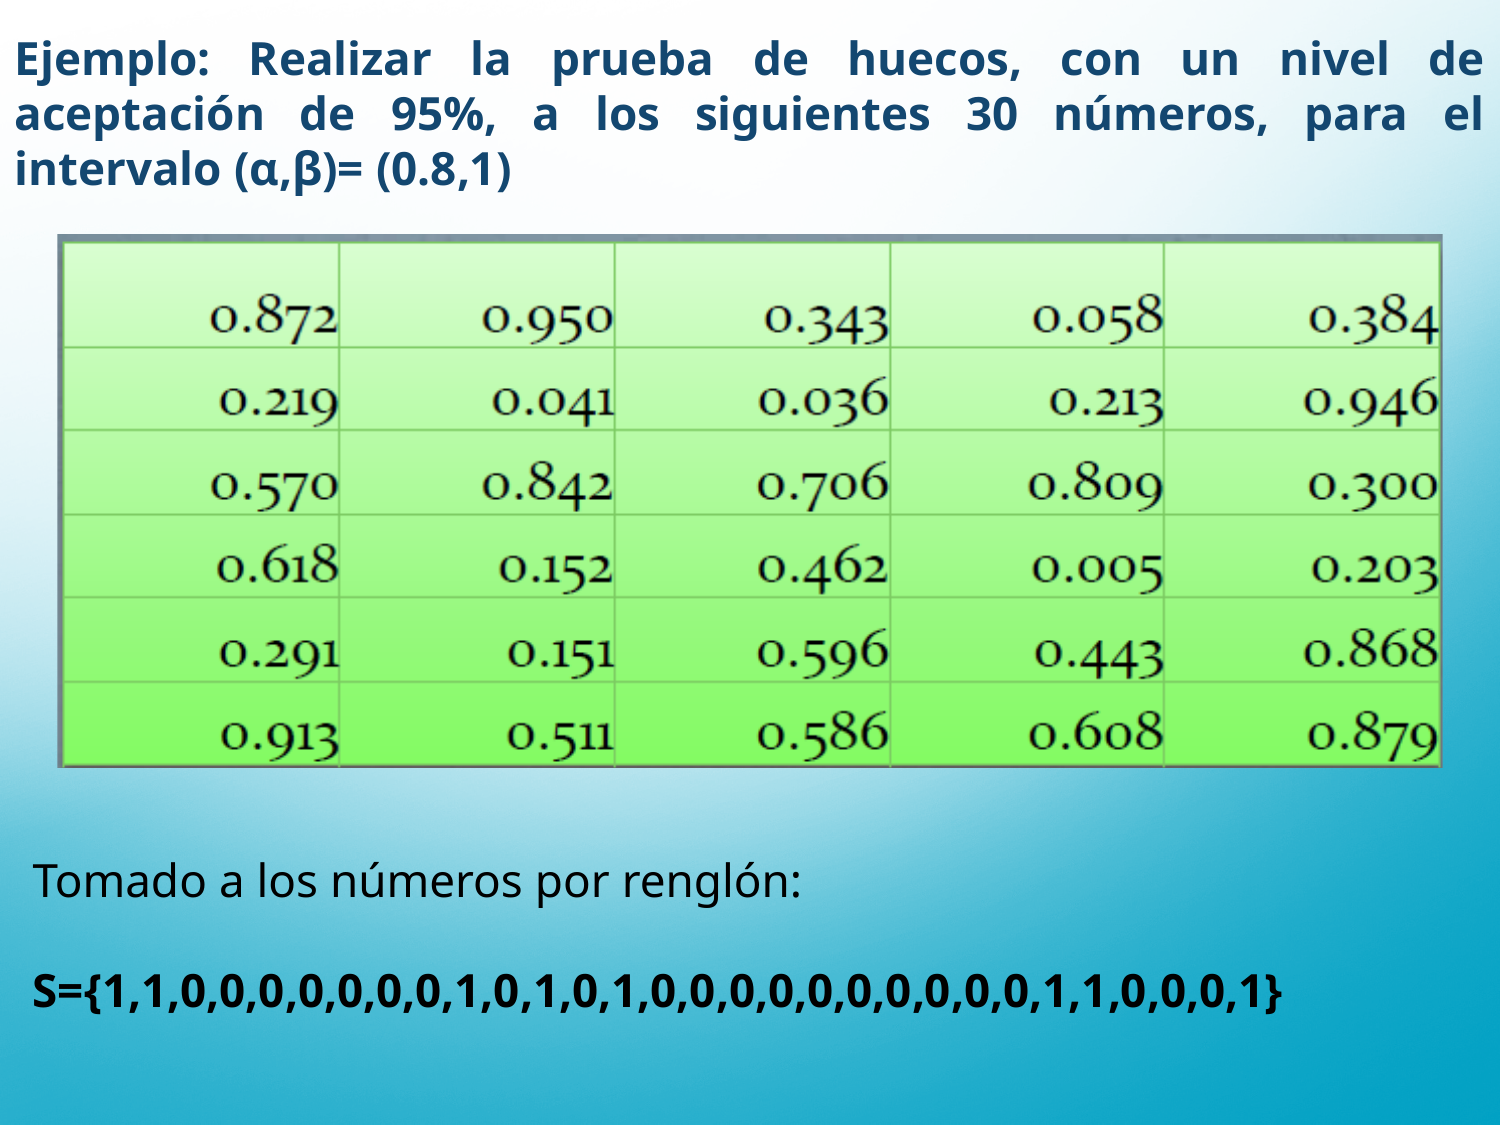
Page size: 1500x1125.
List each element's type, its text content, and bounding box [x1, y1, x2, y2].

text_box Tomado a los números por renglón: S={1,1,0,0,0,0,0,0,0,1,0,1,0,1,0,0,0,0,0,0,0,0,0,0,1,1,0,0,0,1} [17, 844, 1500, 1024]
text_box Ejemplo: Realizar la prueba de huecos, con un nivel de aceptación de 95%, a los siguientes 30 números, para el intervalo (α,β)= (0.8,1) [0, 22, 1500, 203]
picture [57, 234, 1443, 769]
